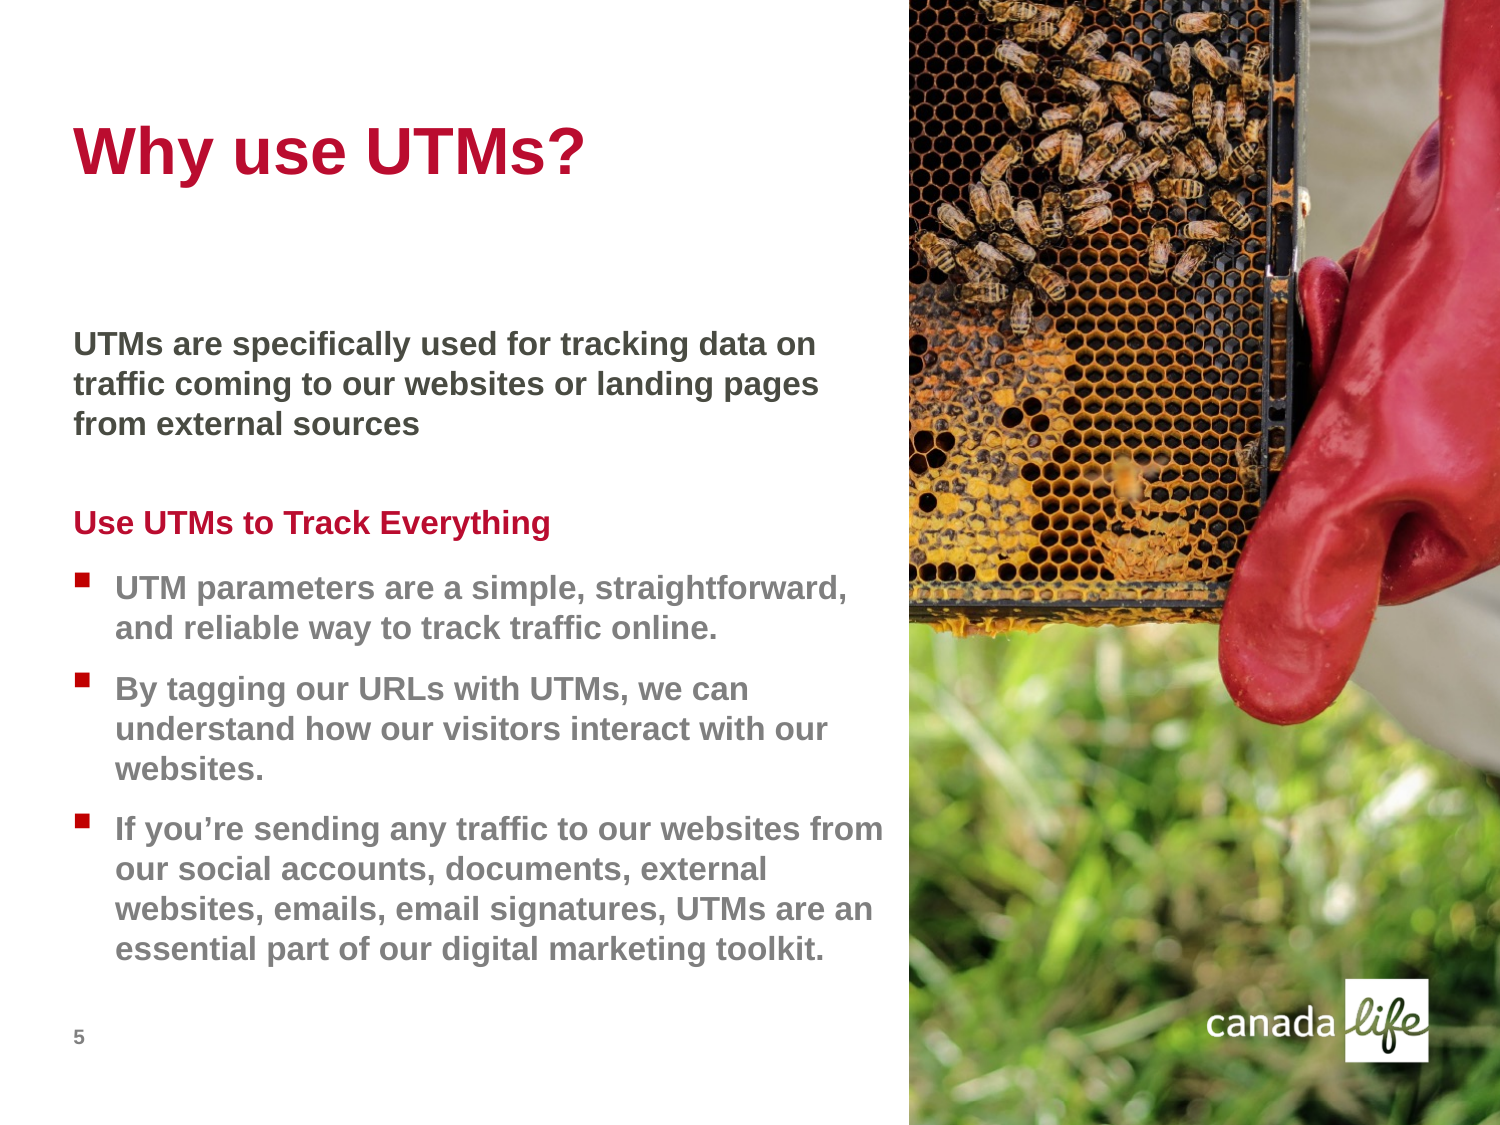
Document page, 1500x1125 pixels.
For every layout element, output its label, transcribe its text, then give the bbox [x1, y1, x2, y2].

list UTM parameters are a simple, straightforward, and reliable way to track traffic online. By tagging our URLs with UTMs, we can understand how our visitors interact with our websites. If you’re sending any traffic to our websites from our social accounts, documents, external websites, emails, email signatures, UTMs are an essential part of our digital marketing toolkit. [70, 566, 896, 1013]
picture [909, 0, 1500, 1125]
title Why use UTMs? [73, 107, 896, 283]
slide_number 5 [73, 1023, 102, 1084]
list Use UTMs to Track Everything [73, 501, 896, 562]
list UTMs are specifically used for tracking data on traffic coming to our websites or landing pages from external sources [73, 322, 896, 463]
